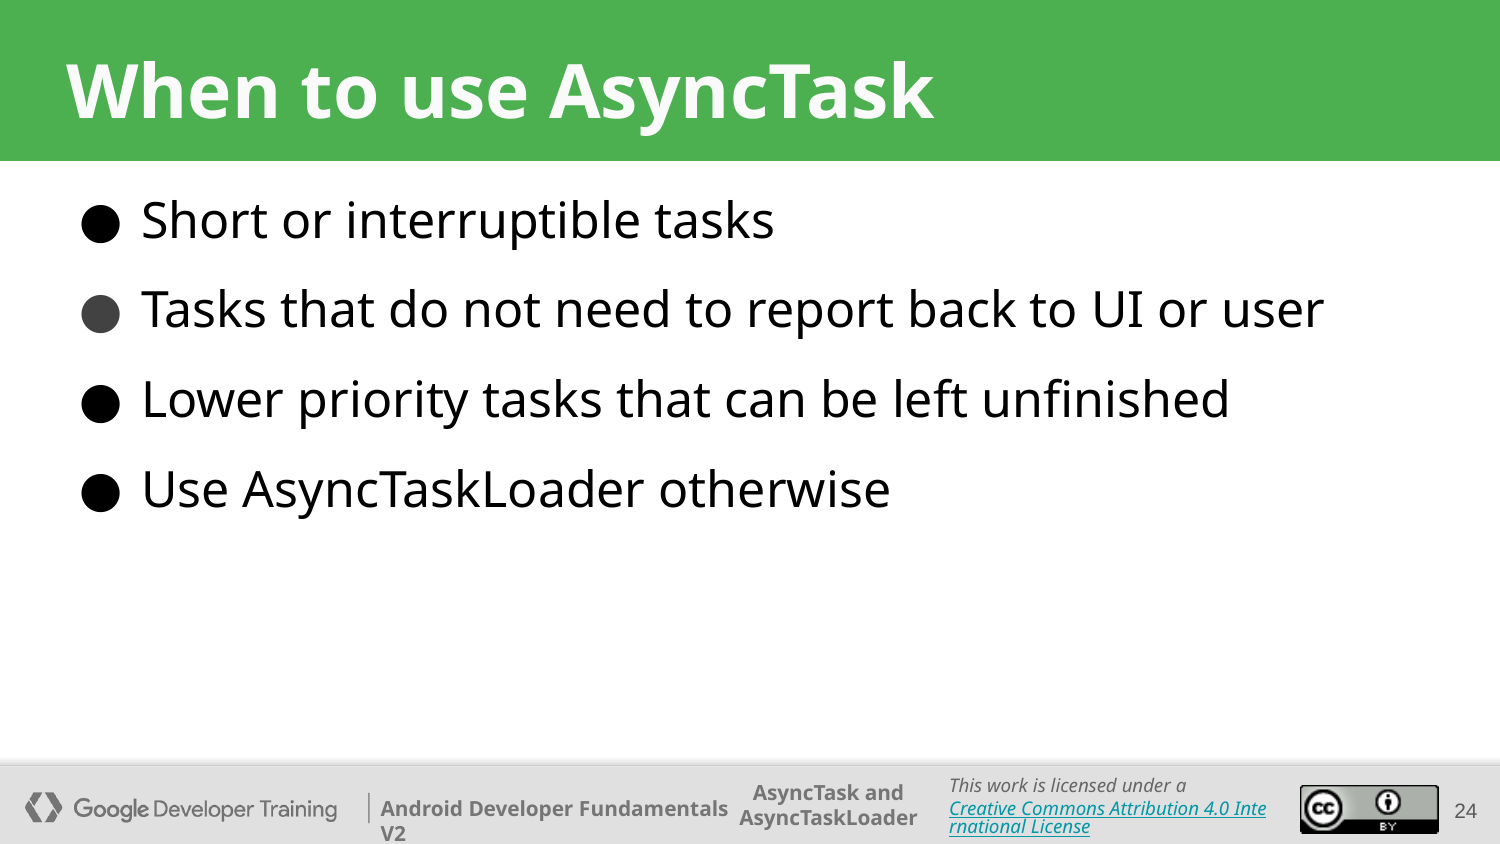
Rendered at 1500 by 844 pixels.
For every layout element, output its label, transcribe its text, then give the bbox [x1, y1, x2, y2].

picture [0, 161, 1500, 844]
list Short or interruptible tasks Tasks that do not need to report back to UI or user Lower priority tasks that can be left unfinished Use AsyncTaskLoader otherwise [51, 164, 1449, 725]
slide_number ‹#› [1402, 777, 1493, 842]
title When to use AsyncTask [51, 28, 1449, 122]
